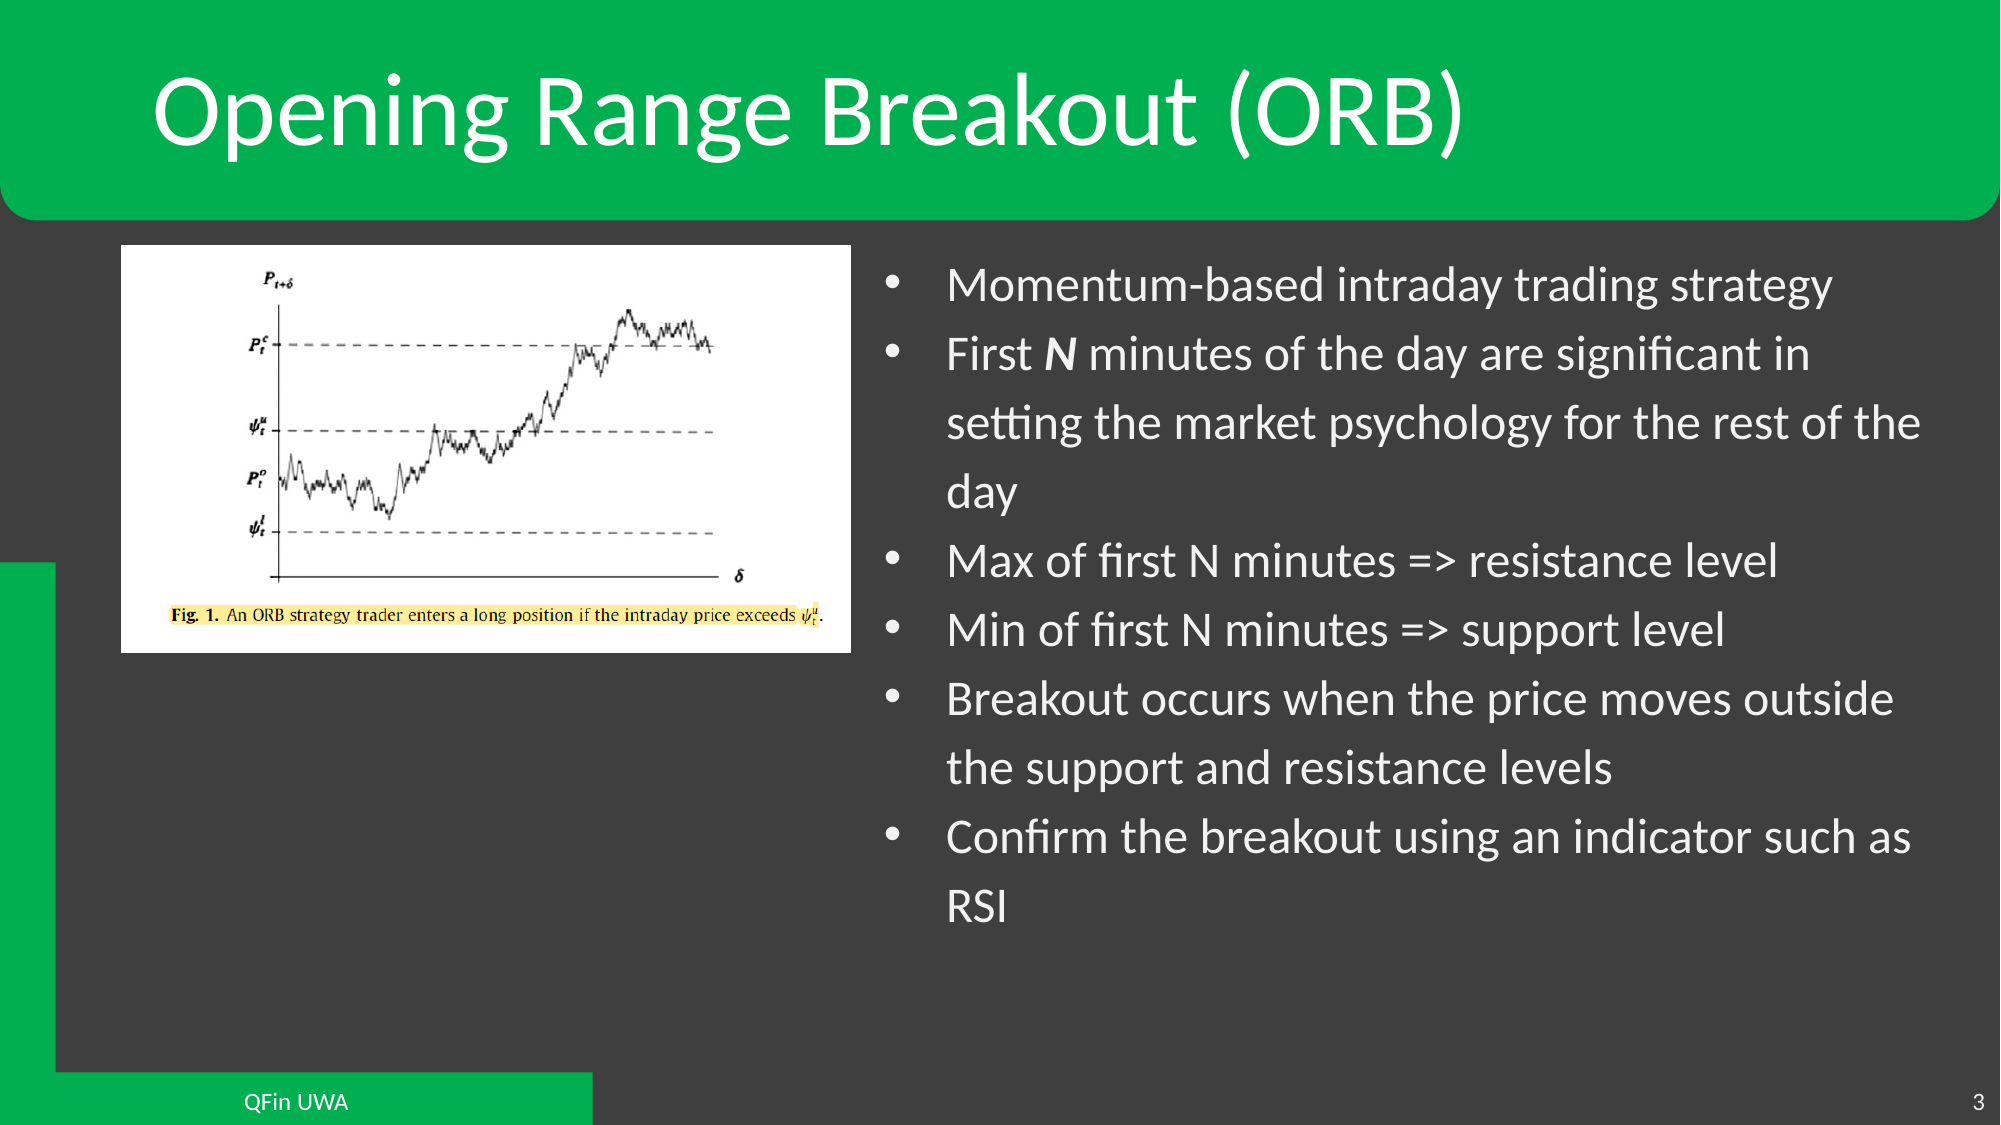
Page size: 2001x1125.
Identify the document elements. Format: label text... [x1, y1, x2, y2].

list Momentum-based intraday trading strategy First N minutes of the day are significant in setting the market psychology for the rest of the day Max of first N minutes => resistance level Min of first N minutes => support level Breakout occurs when the price moves outside the support and resistance levels Confirm the breakout using an indicator such as RSI [856, 235, 1967, 1056]
title Opening Range Breakout (ORB) [137, 3, 1863, 221]
picture [120, 245, 851, 653]
